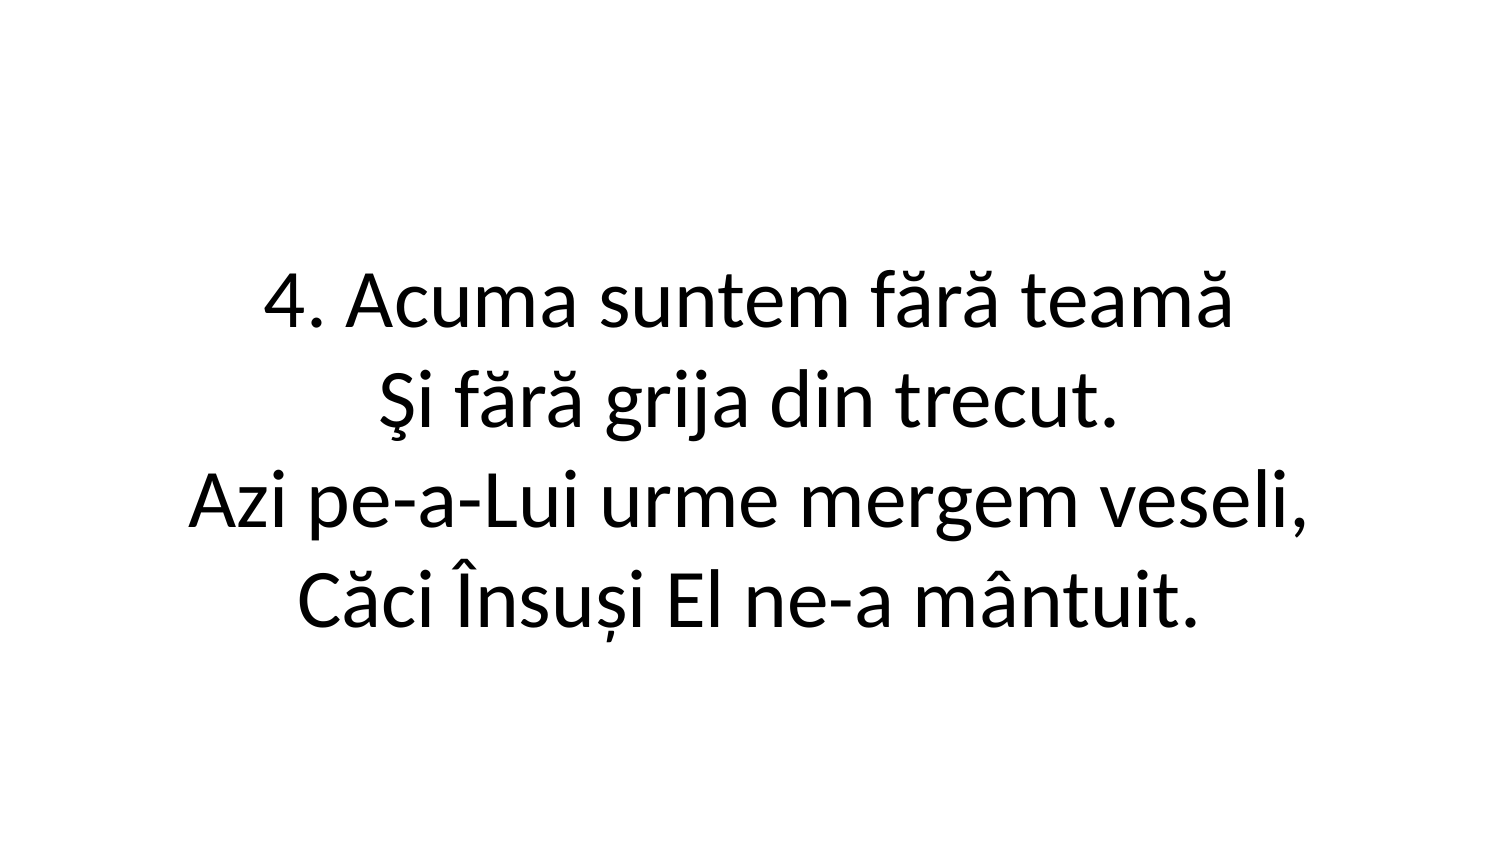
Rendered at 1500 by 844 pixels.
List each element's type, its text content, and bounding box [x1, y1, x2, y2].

text_box 4. Acuma suntem fără teamă Şi fără grija din trecut. Azi pe-a-Lui urme mergem veseli, Căci Însuși El ne-a mântuit. [173, 192, 1327, 652]
